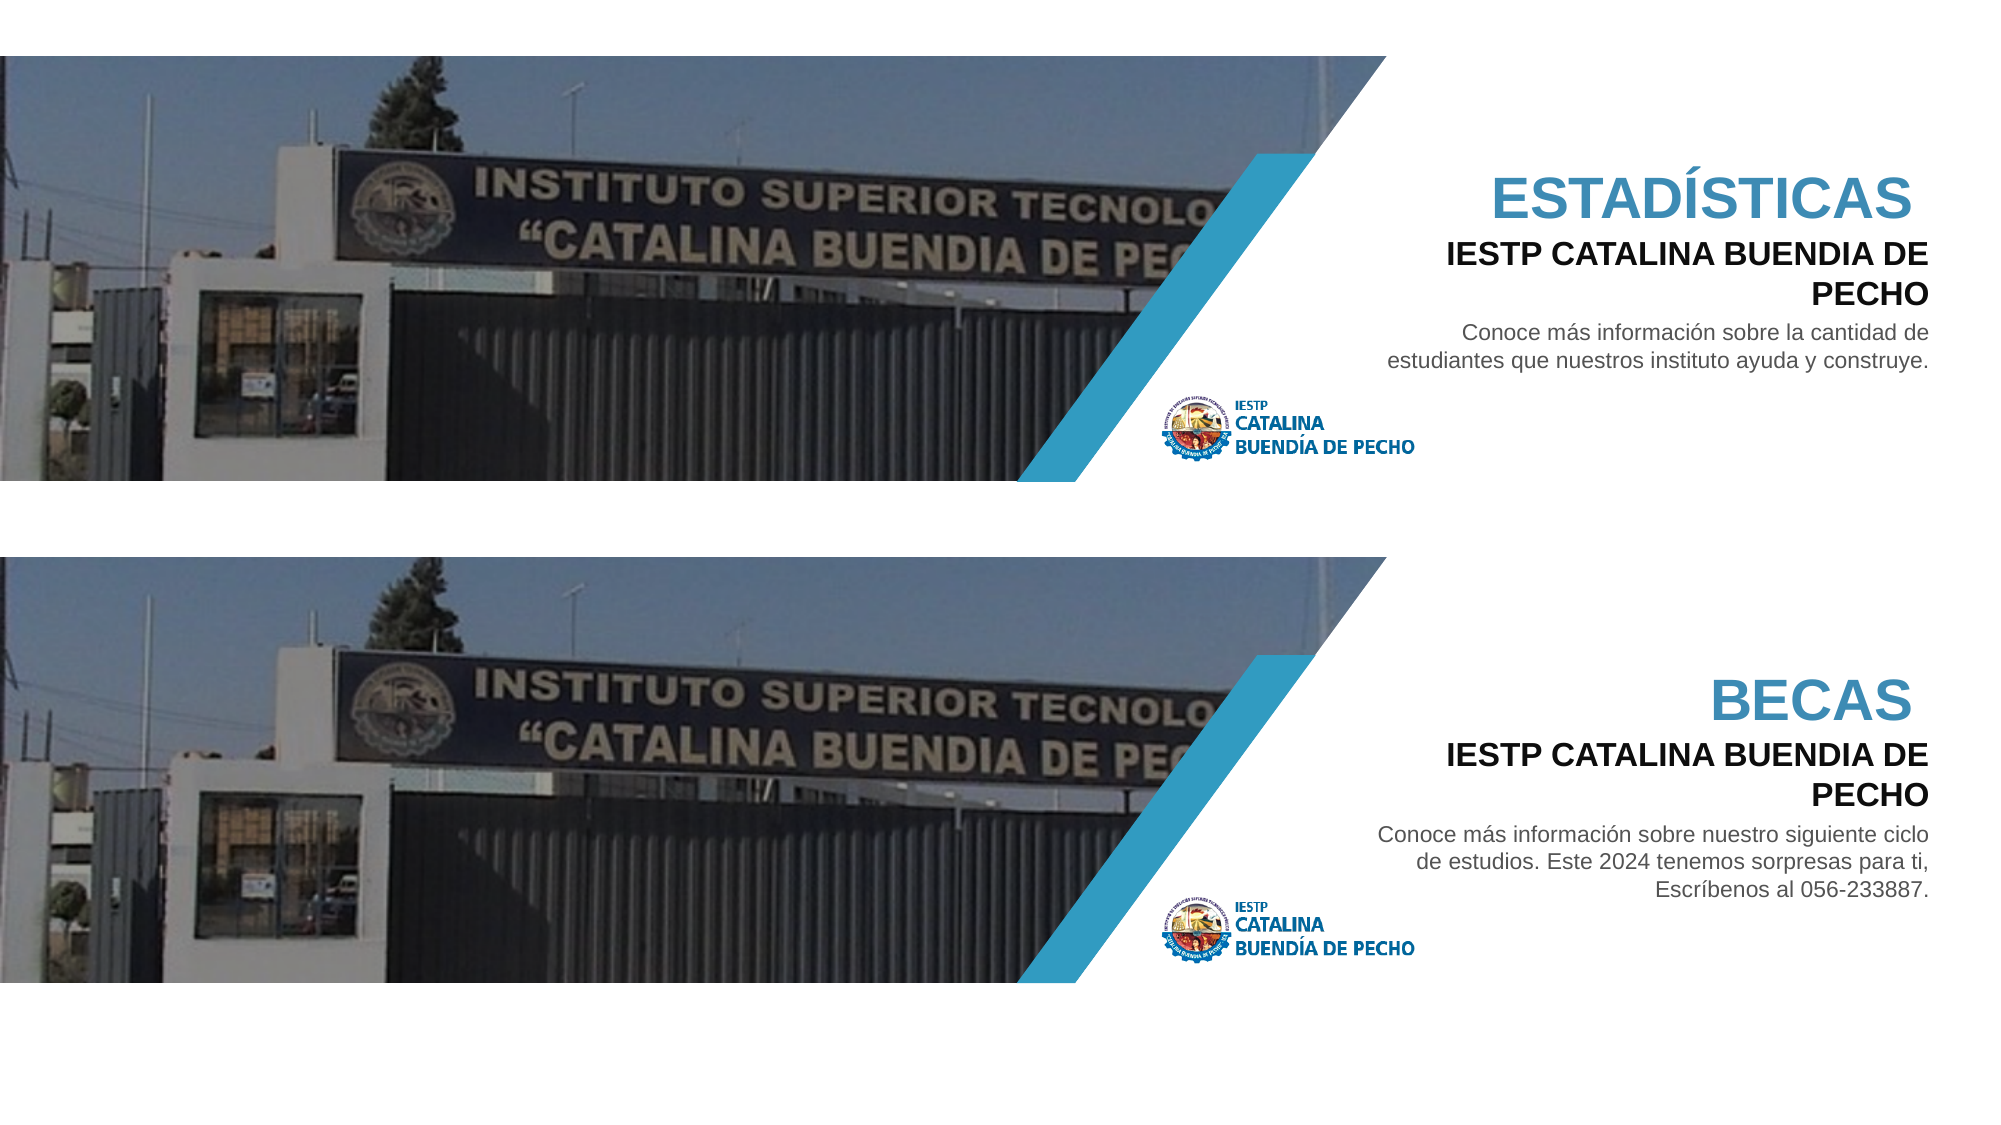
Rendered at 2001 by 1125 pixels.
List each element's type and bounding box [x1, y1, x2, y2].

text_box [0, 557, 2000, 983]
text_box [0, 56, 2000, 481]
